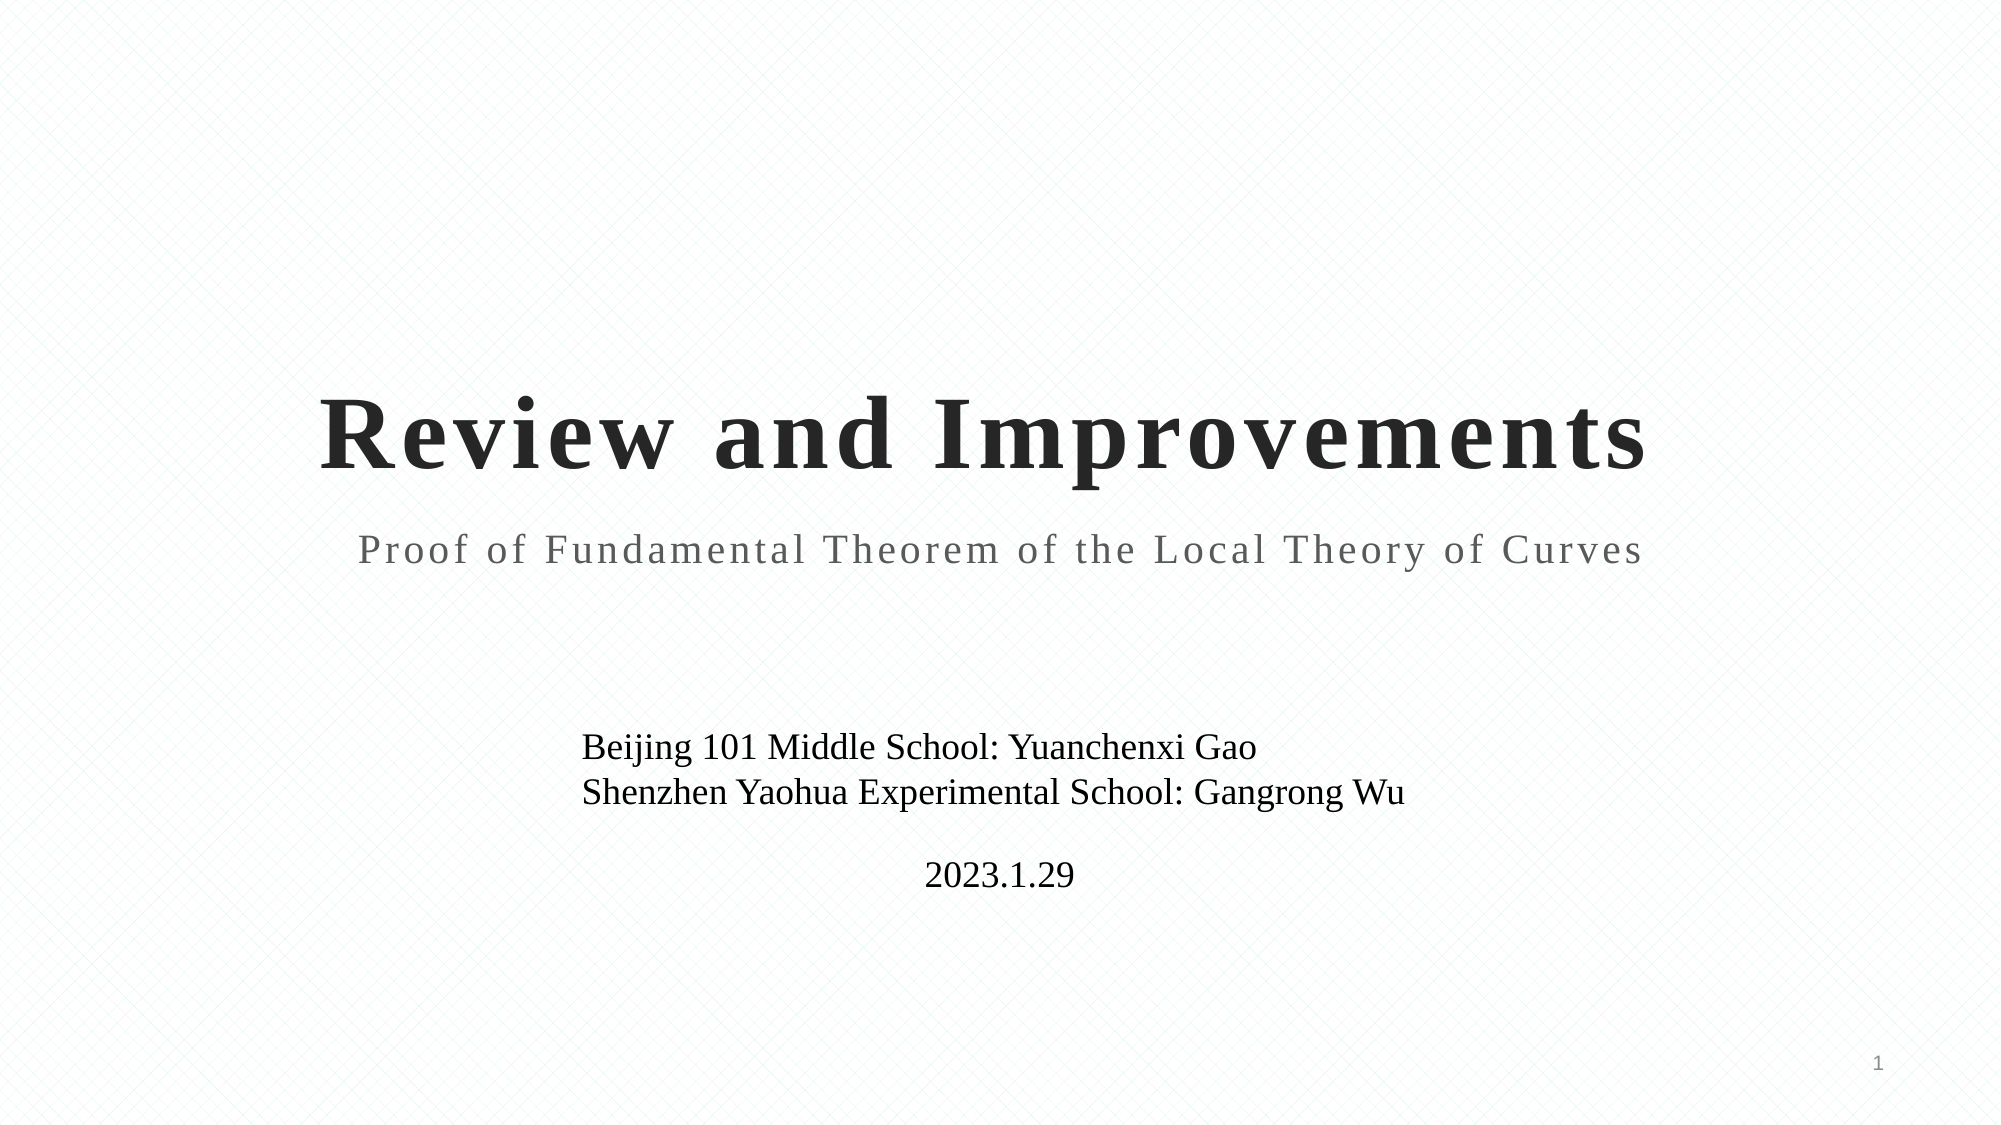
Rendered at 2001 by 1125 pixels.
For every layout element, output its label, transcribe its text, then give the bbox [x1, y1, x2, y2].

text_box Beijing 101 Middle School: Yuanchenxi Gao Shenzhen Yaohua Experimental School: Gangrong Wu [566, 715, 1434, 820]
text_box 2023.1.29 [909, 842, 1092, 903]
subtitle Proof of Fundamental Theorem of the Local Theory of Curves [196, 509, 1805, 751]
title Review and Improvements [196, 339, 1805, 497]
slide_number 1 [1456, 1035, 1900, 1088]
